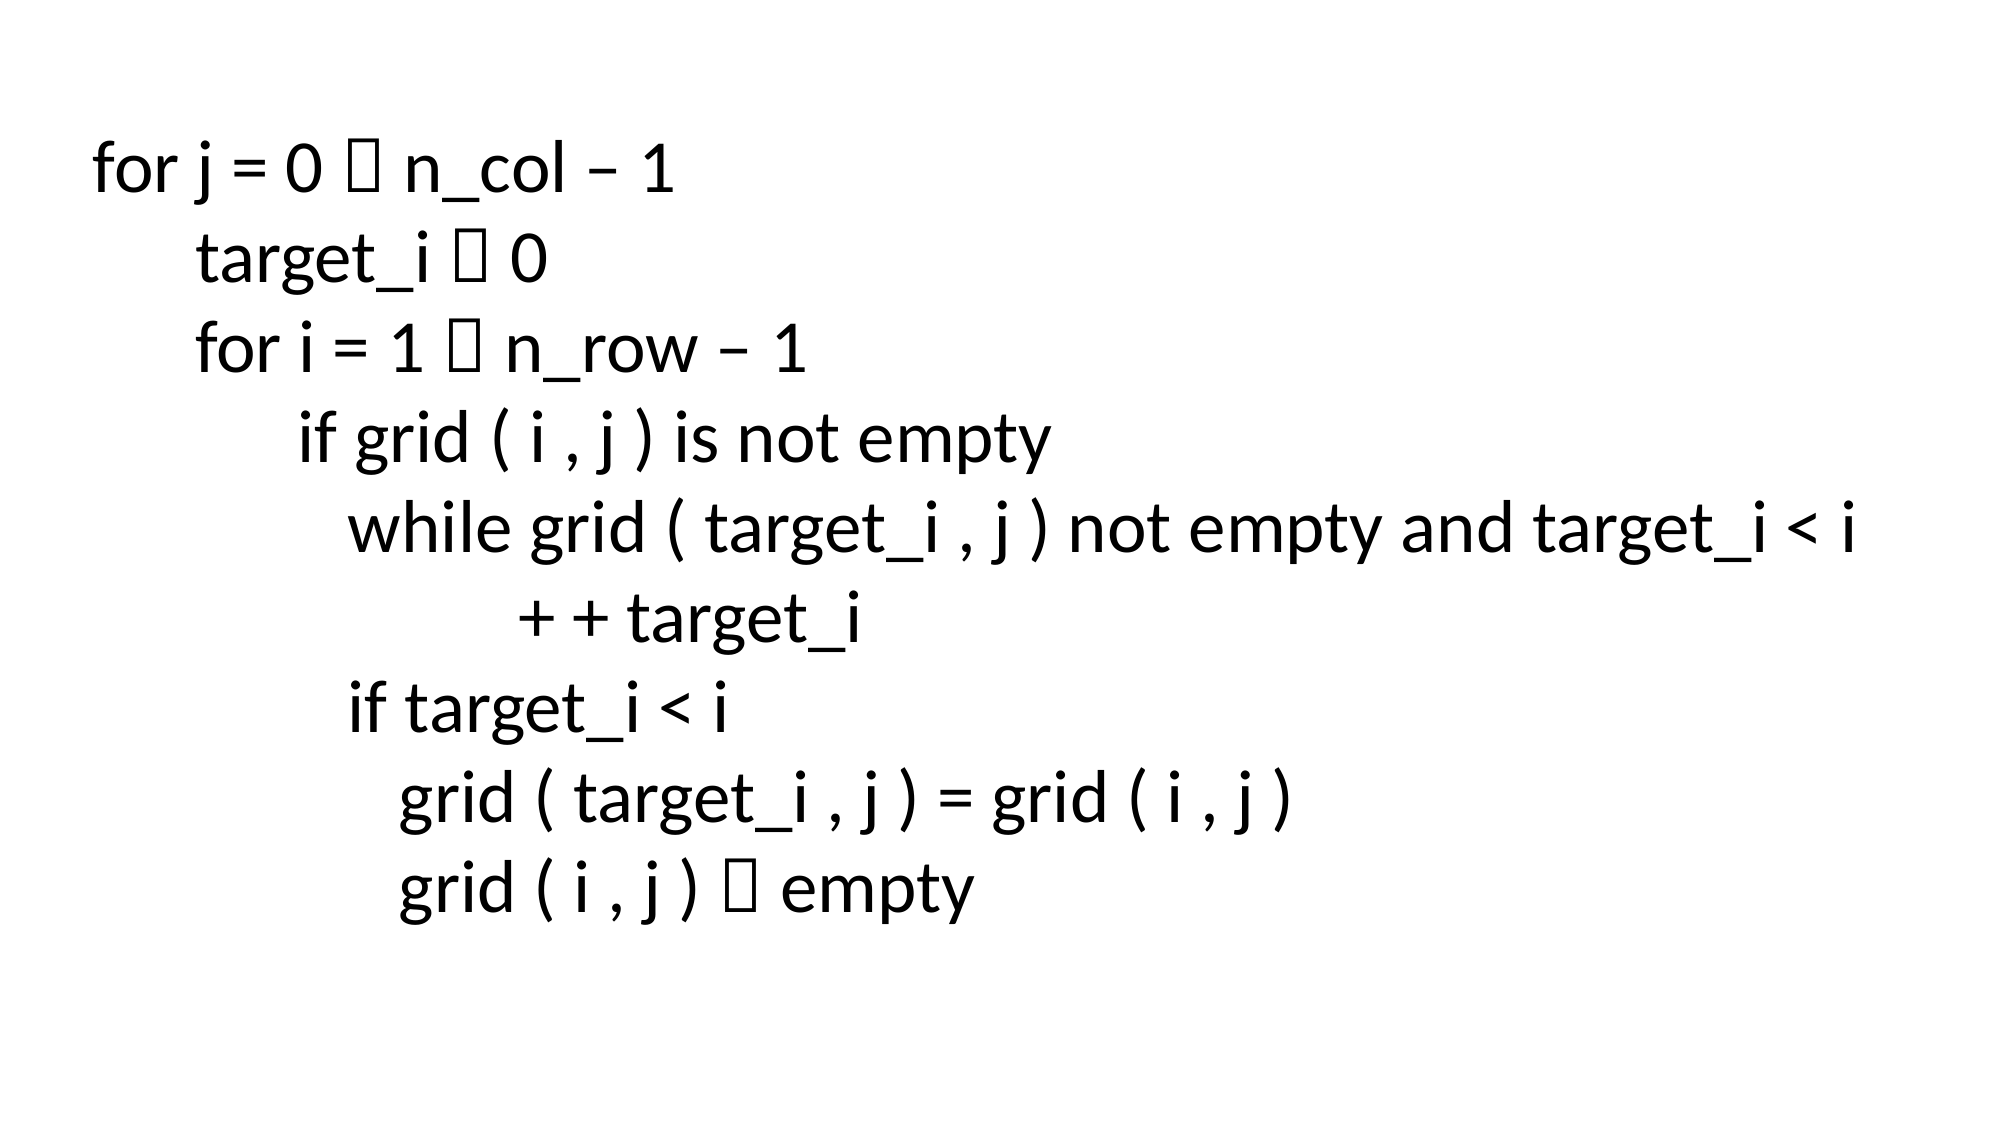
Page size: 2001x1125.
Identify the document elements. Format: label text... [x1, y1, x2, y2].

text_box for j = 0  n_col – 1 target_i  0 for i = 1  n_row – 1 if grid ( i , j ) is not empty while grid ( target_i , j ) not empty and target_i < i + + target_i if target_i < i grid ( target_i , j ) = grid ( i , j ) grid ( i , j )  empty [78, 109, 1940, 935]
